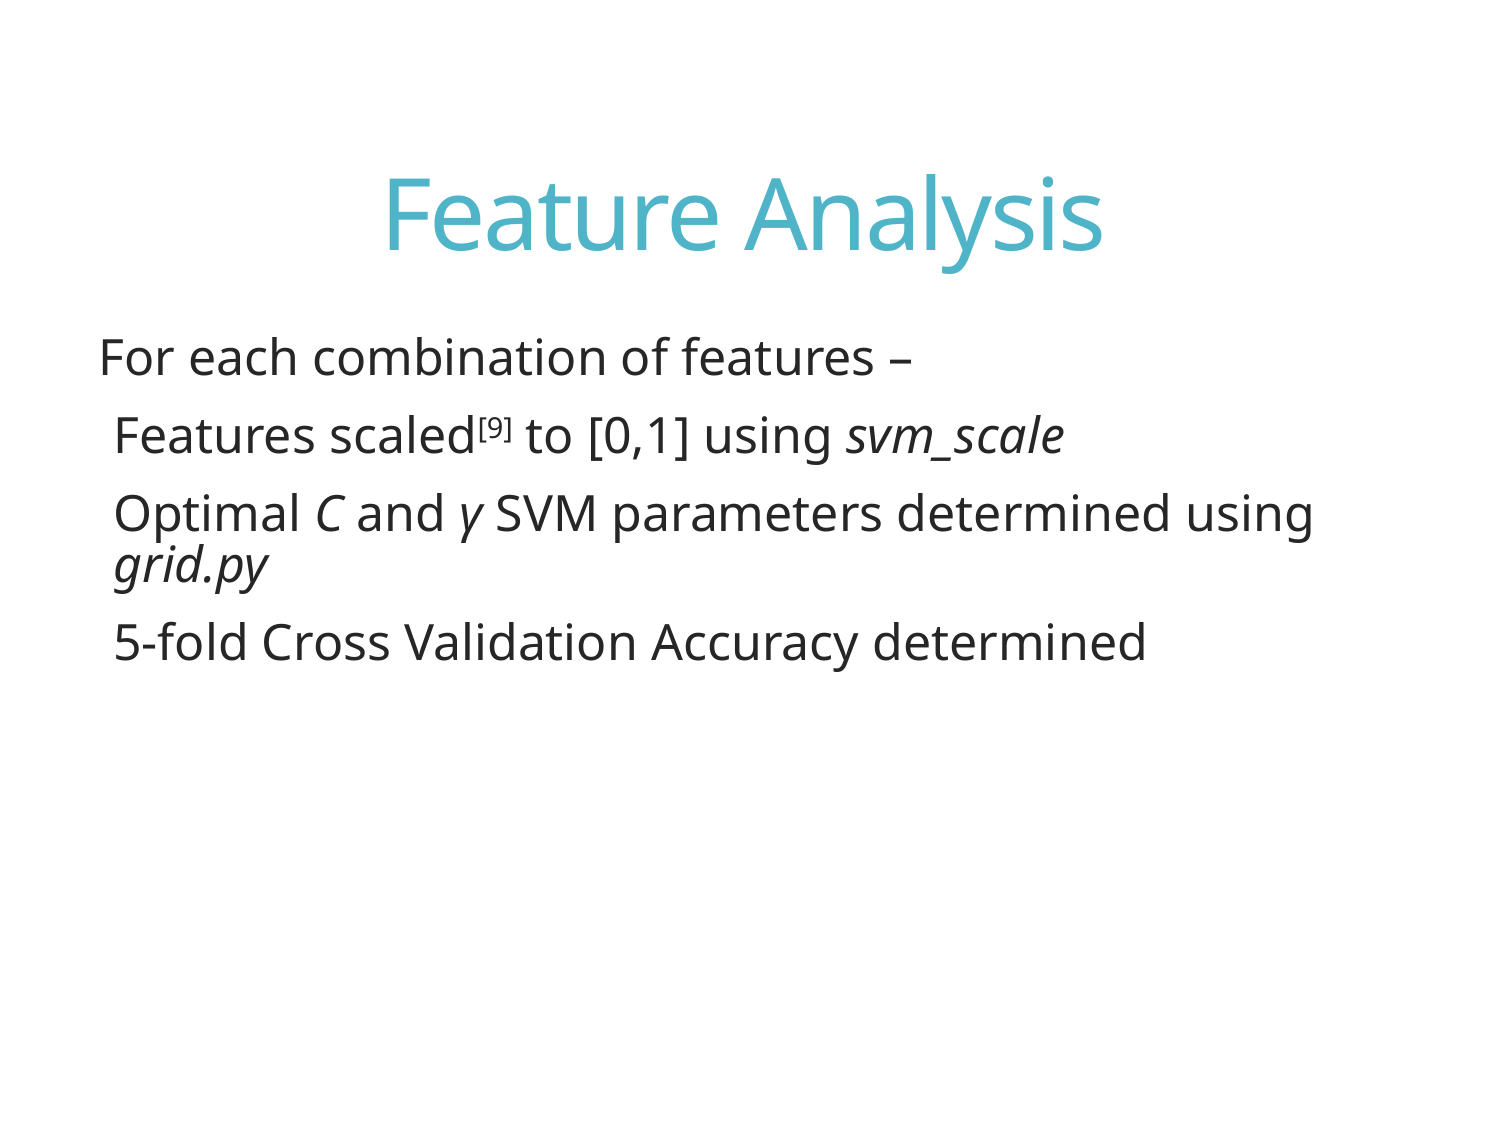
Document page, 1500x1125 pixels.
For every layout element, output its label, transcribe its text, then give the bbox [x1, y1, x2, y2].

title Feature Analysis [80, 81, 1407, 354]
list For each combination of features – Features scaled[9] to [0,1] using svm_scale Optimal C and γ SVM parameters determined using grid.py 5-fold Cross Validation Accuracy determined [83, 326, 1407, 945]
